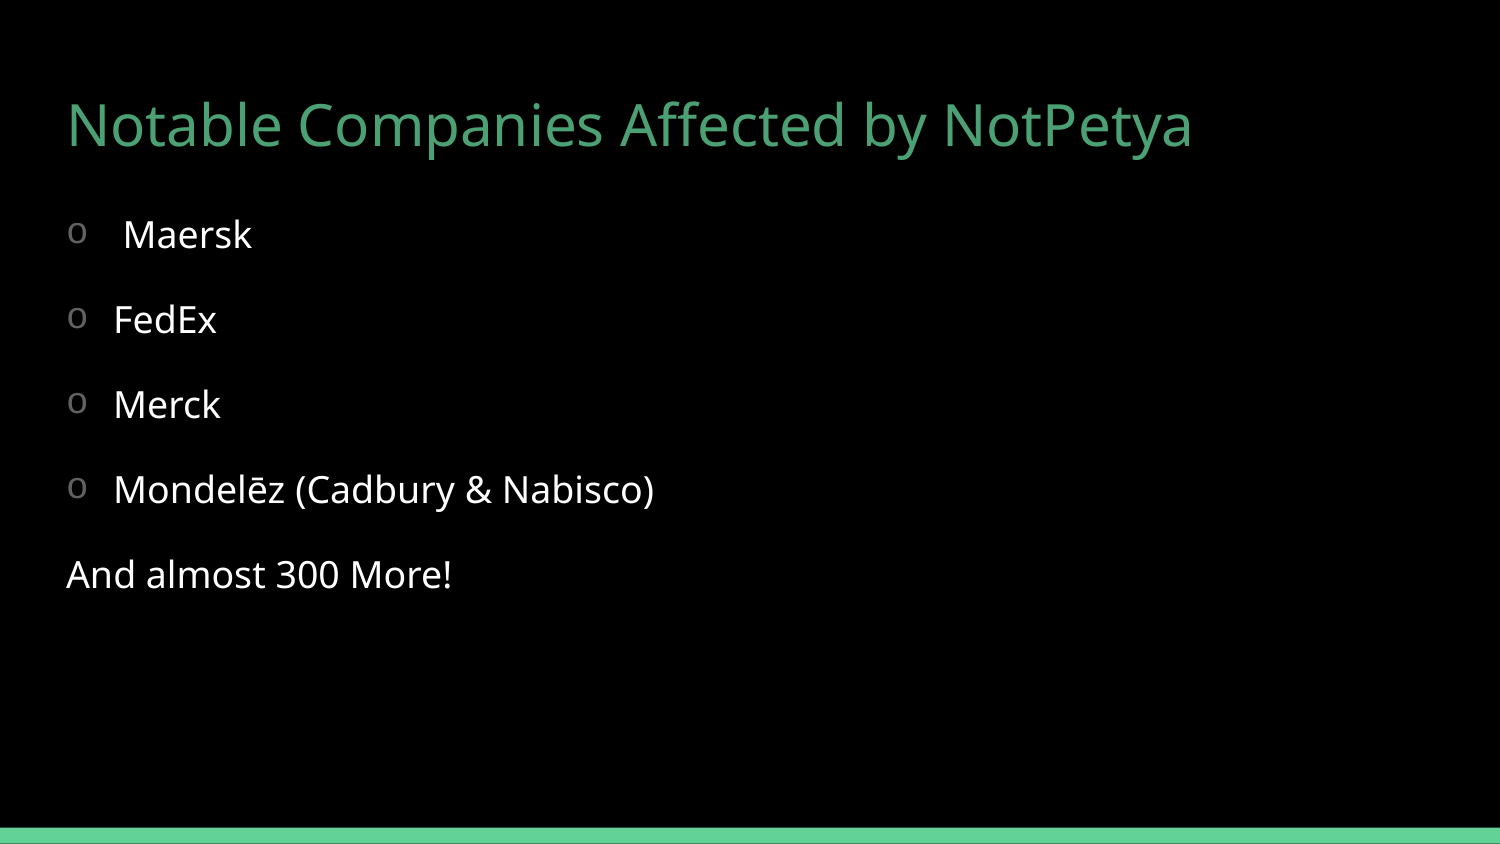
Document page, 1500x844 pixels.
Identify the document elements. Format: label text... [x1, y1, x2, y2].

title Notable Companies Affected by NotPetya [51, 72, 1449, 167]
list Maersk FedEx Merck Mondelēz (Cadbury & Nabisco) And almost 300 More! [51, 189, 1449, 750]
